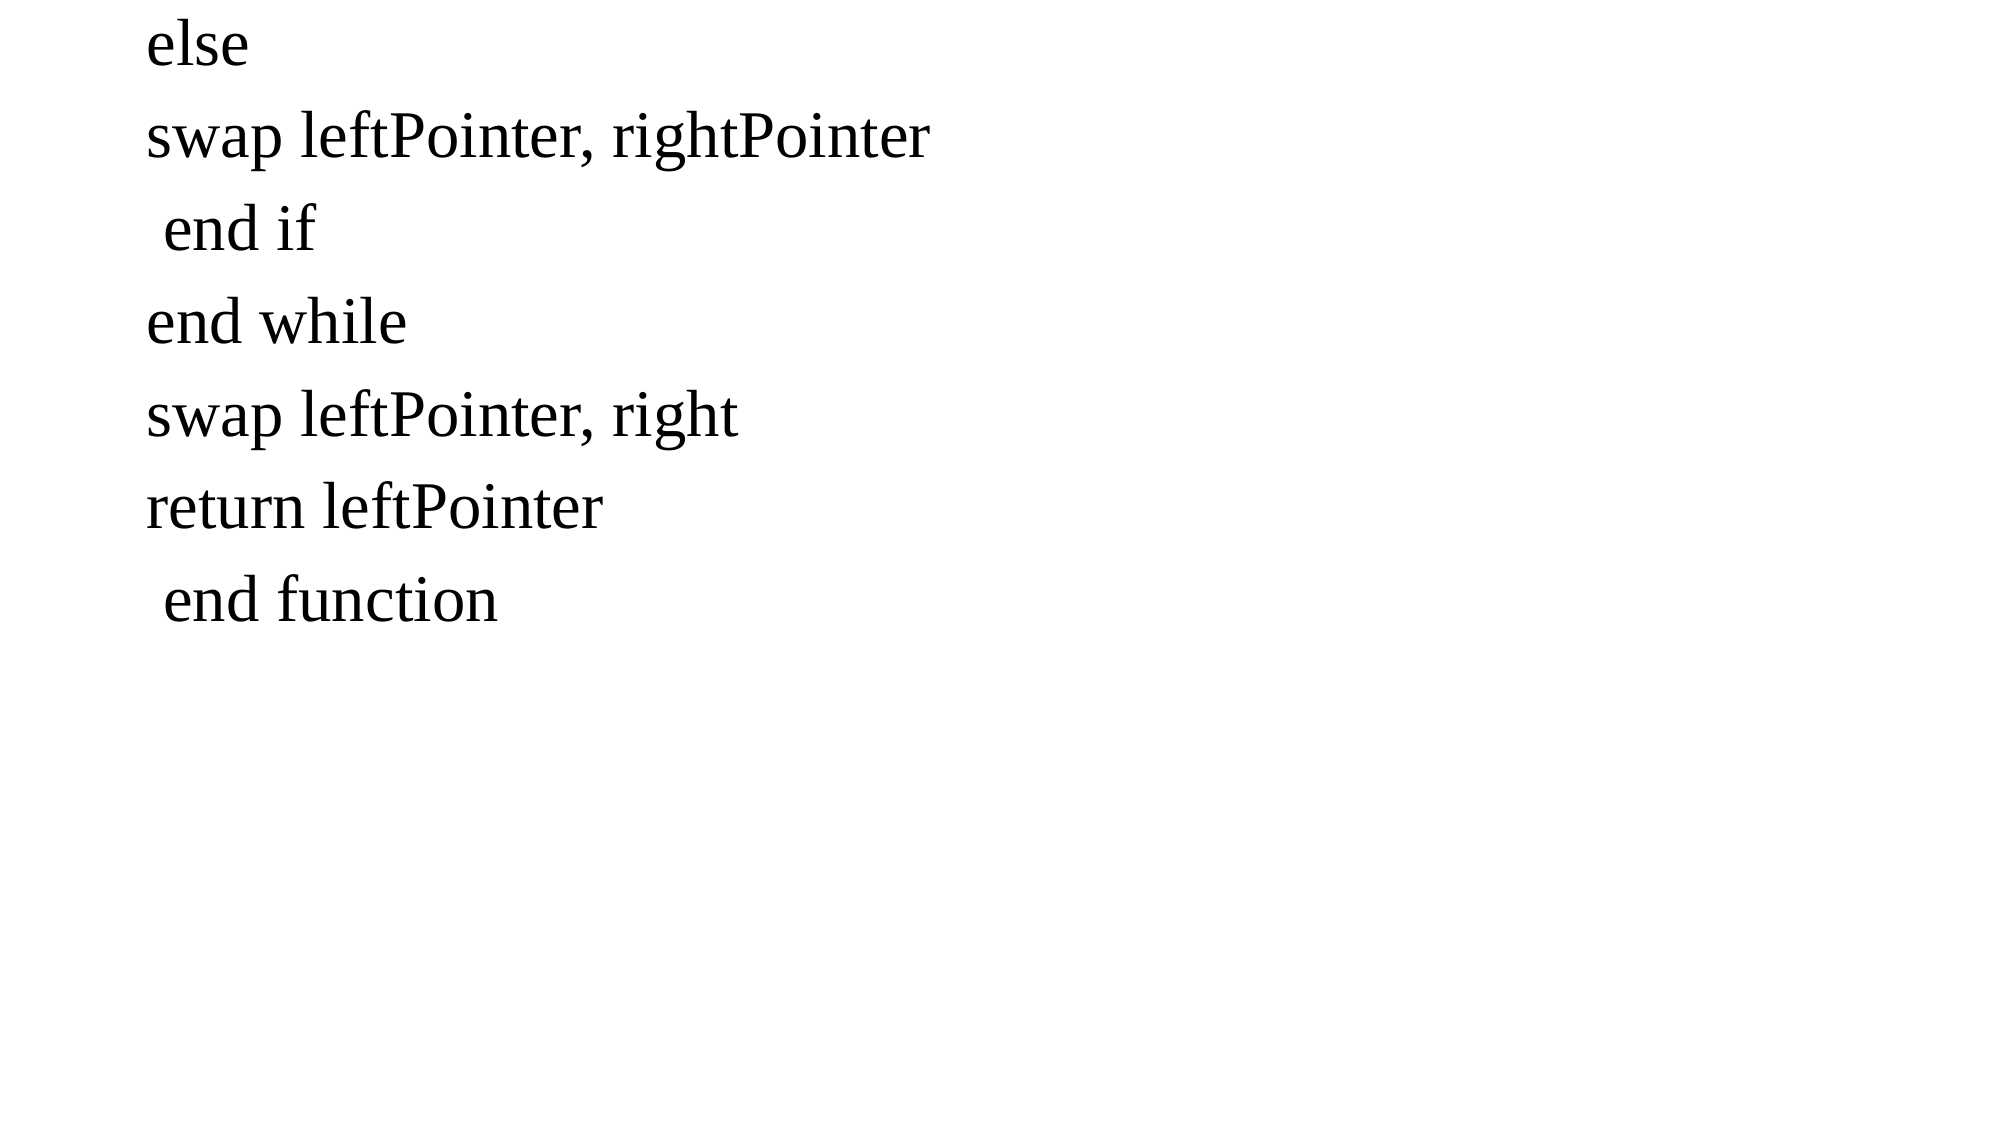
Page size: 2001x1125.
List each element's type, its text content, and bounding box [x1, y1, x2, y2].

list else swap leftPointer, rightPointer end if end while swap leftPointer, right return leftPointer end function [131, 0, 1863, 1014]
